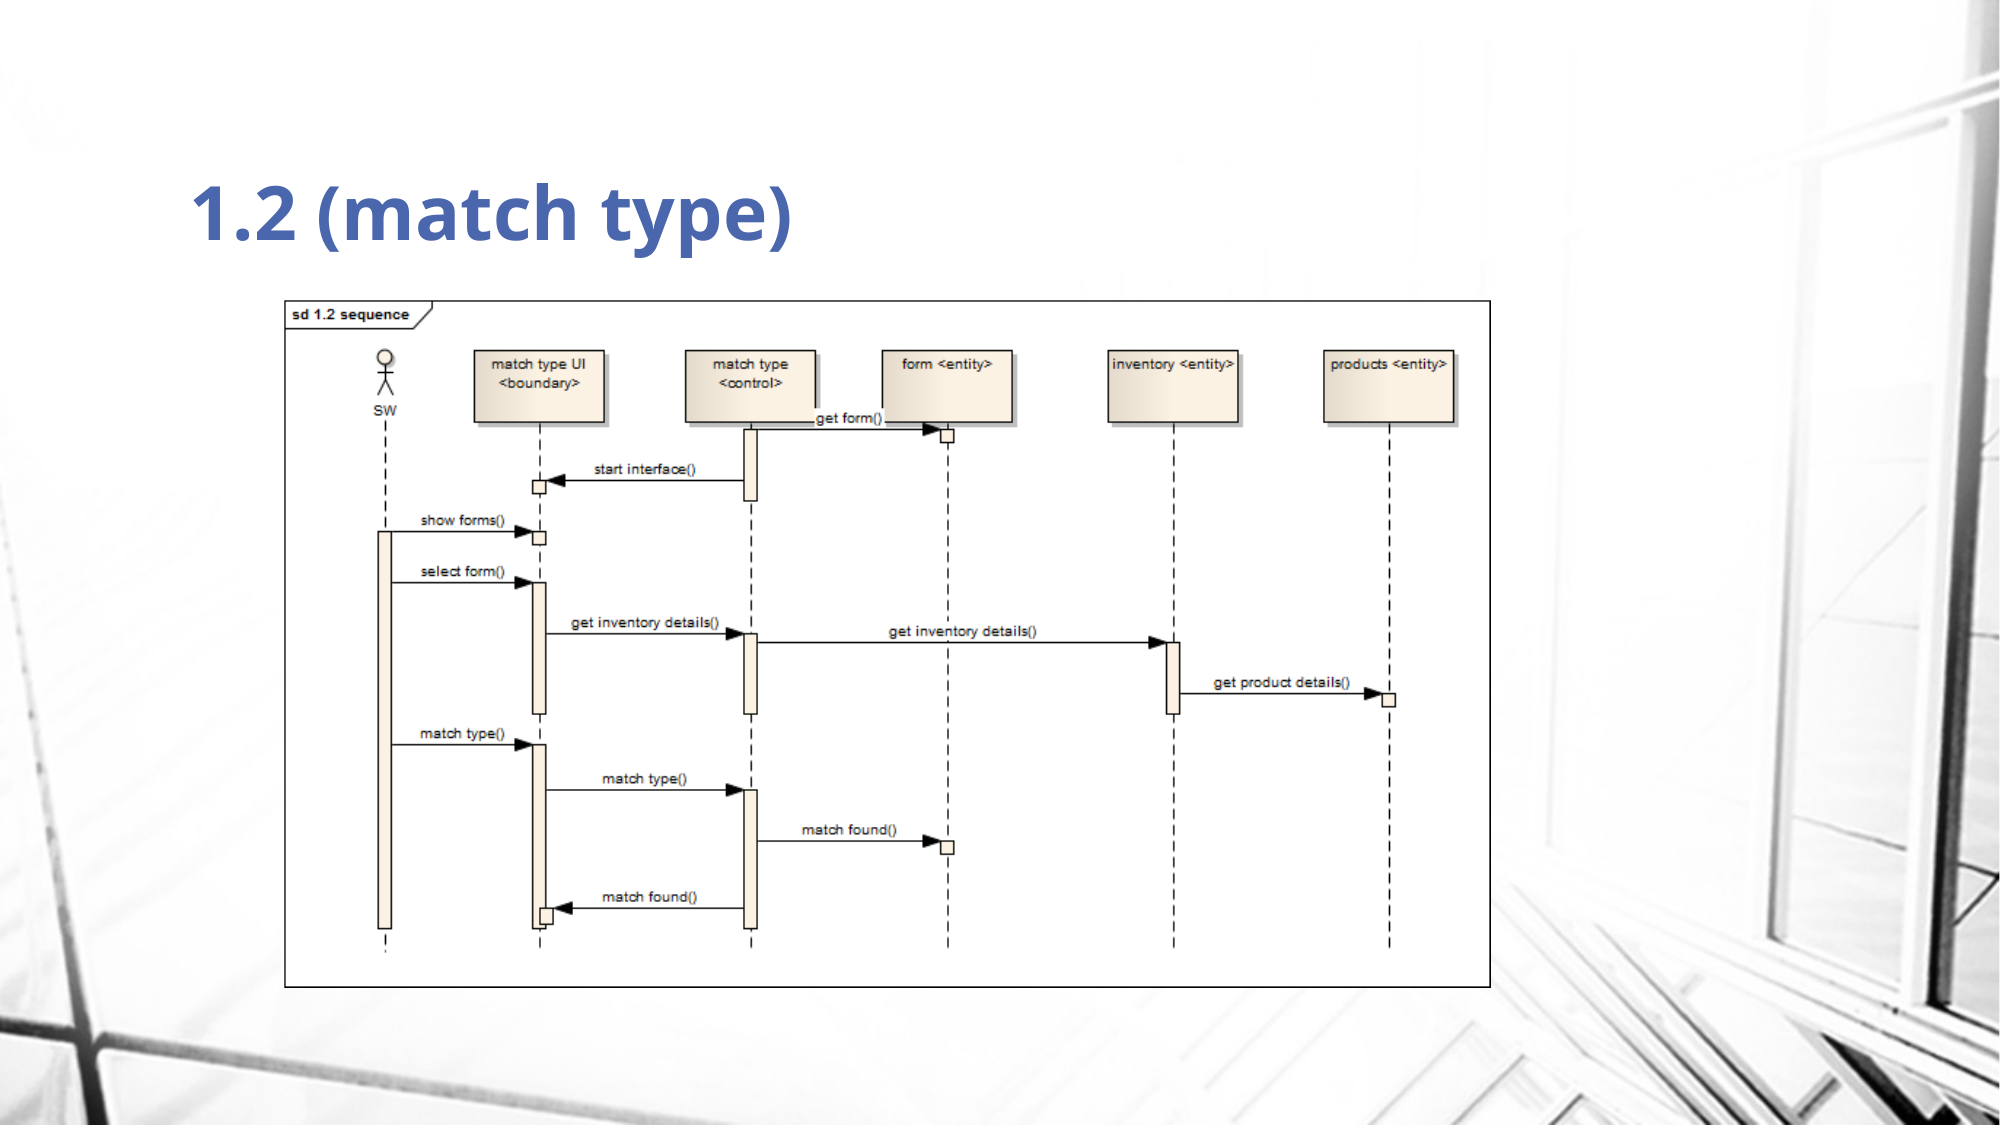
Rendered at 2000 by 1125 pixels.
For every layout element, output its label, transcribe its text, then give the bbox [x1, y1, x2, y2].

title 1.2 (match type) [174, 87, 1600, 263]
picture [0, 0, 2000, 1125]
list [283, 299, 1491, 988]
